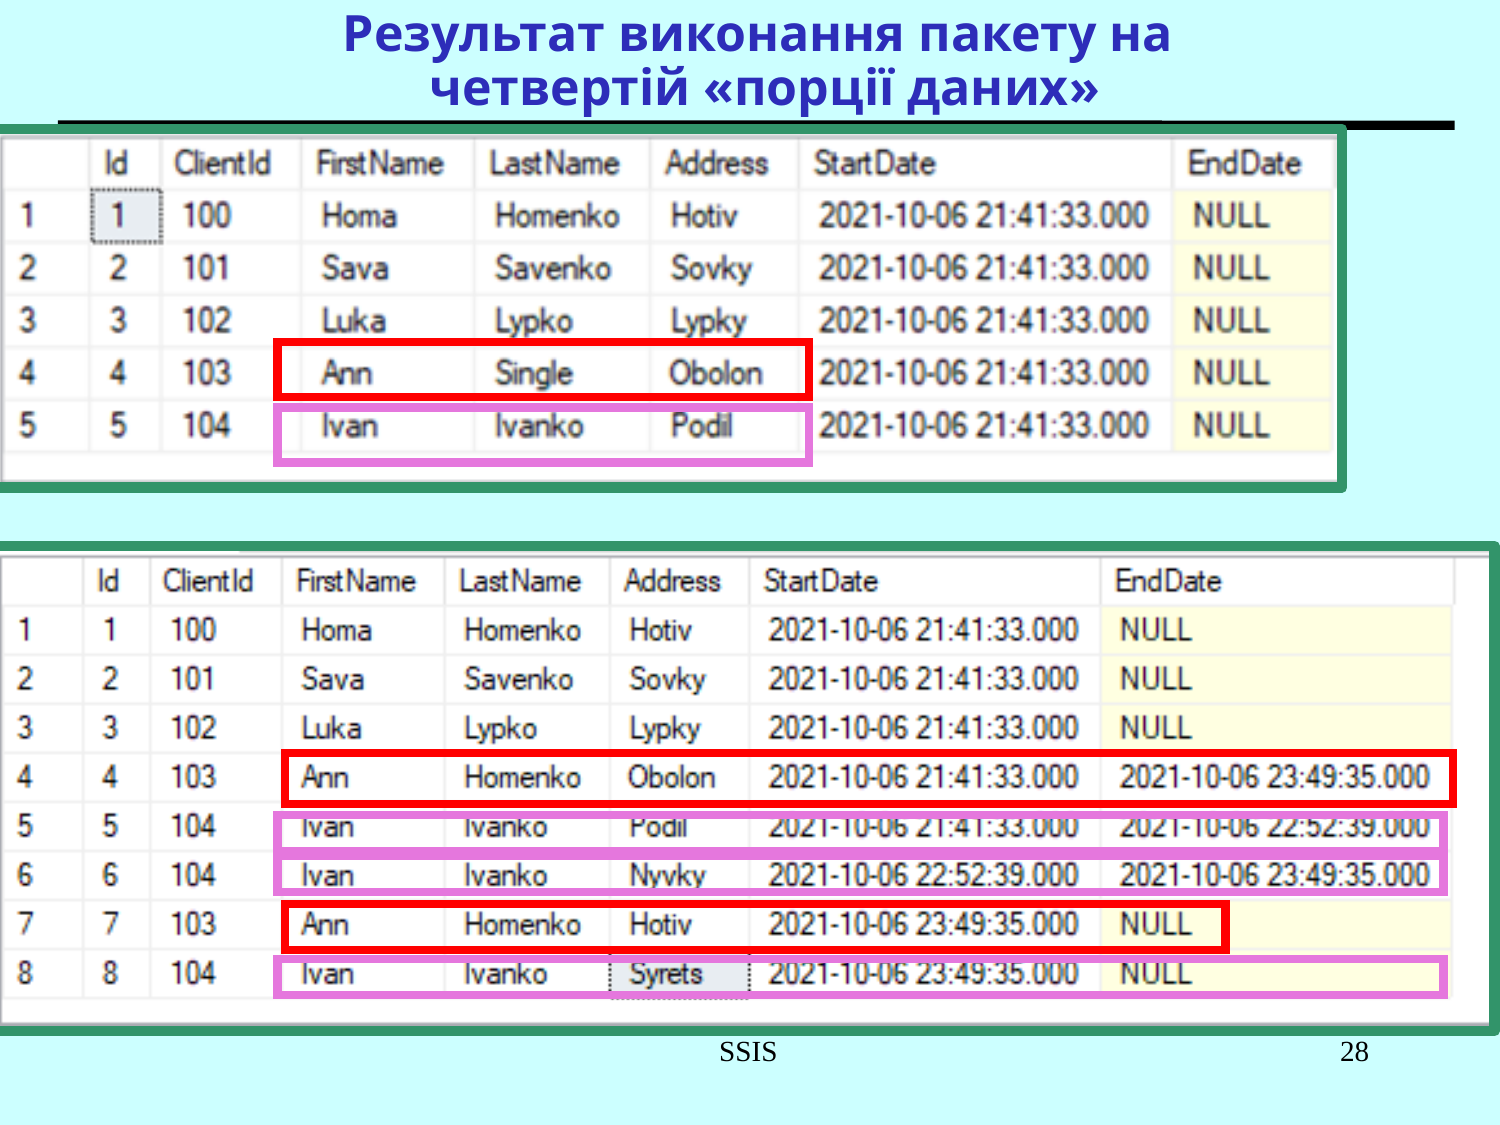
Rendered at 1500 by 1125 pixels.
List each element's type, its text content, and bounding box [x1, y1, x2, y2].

picture [0, 551, 1490, 1026]
picture [0, 134, 1337, 483]
text_box Результат виконання пакету на четвертій «порції даних» [29, 0, 1500, 125]
footer SSIS [512, 1036, 985, 1097]
slide_number 28 [1074, 1036, 1385, 1097]
